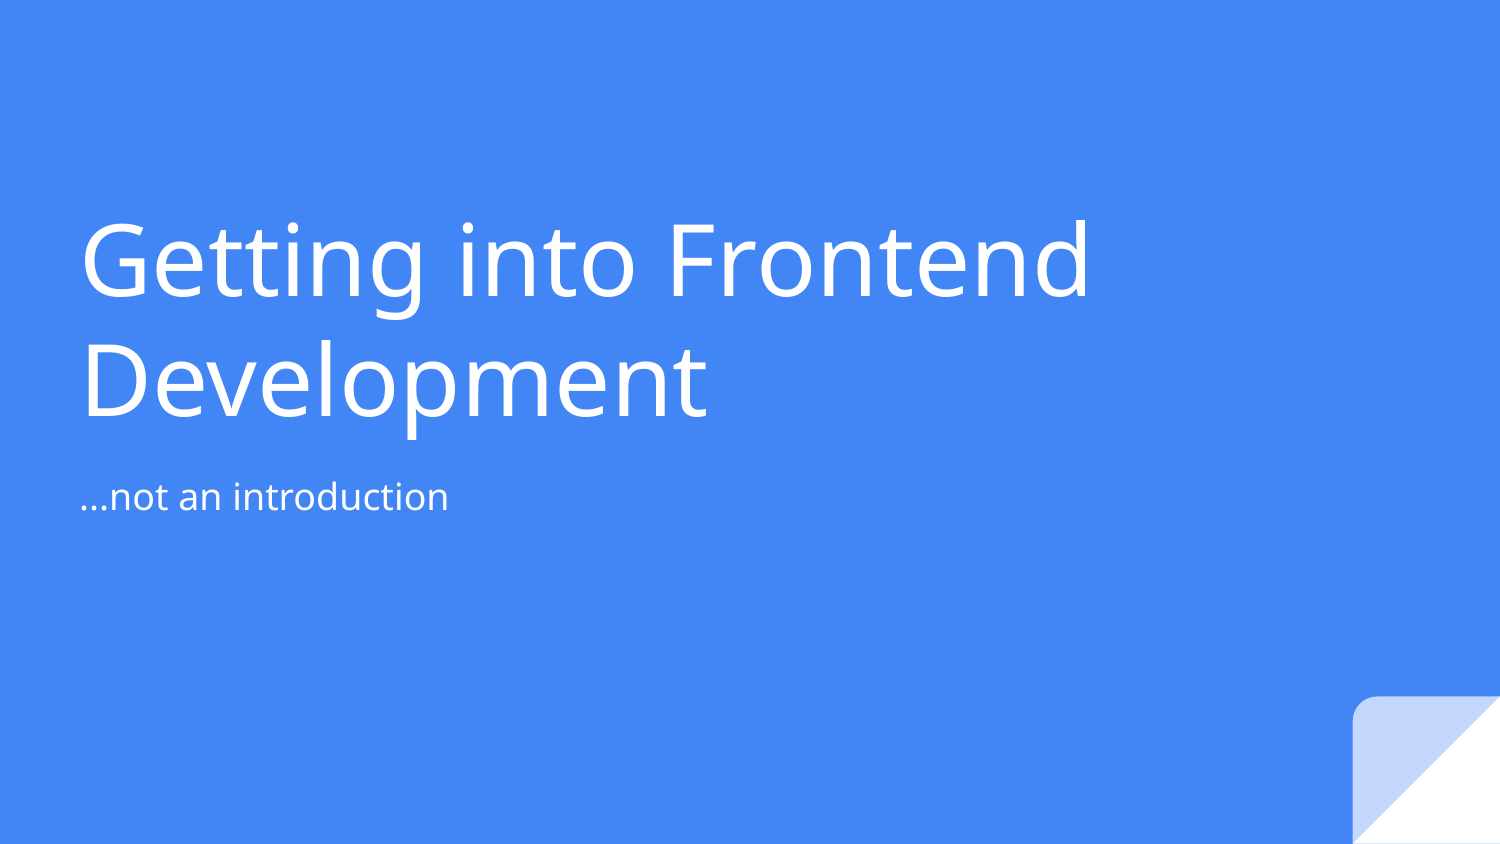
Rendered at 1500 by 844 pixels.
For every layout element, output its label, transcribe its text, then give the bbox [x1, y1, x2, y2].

title Getting into Frontend Development [64, 298, 1413, 452]
subtitle ...not an introduction [64, 457, 1413, 529]
